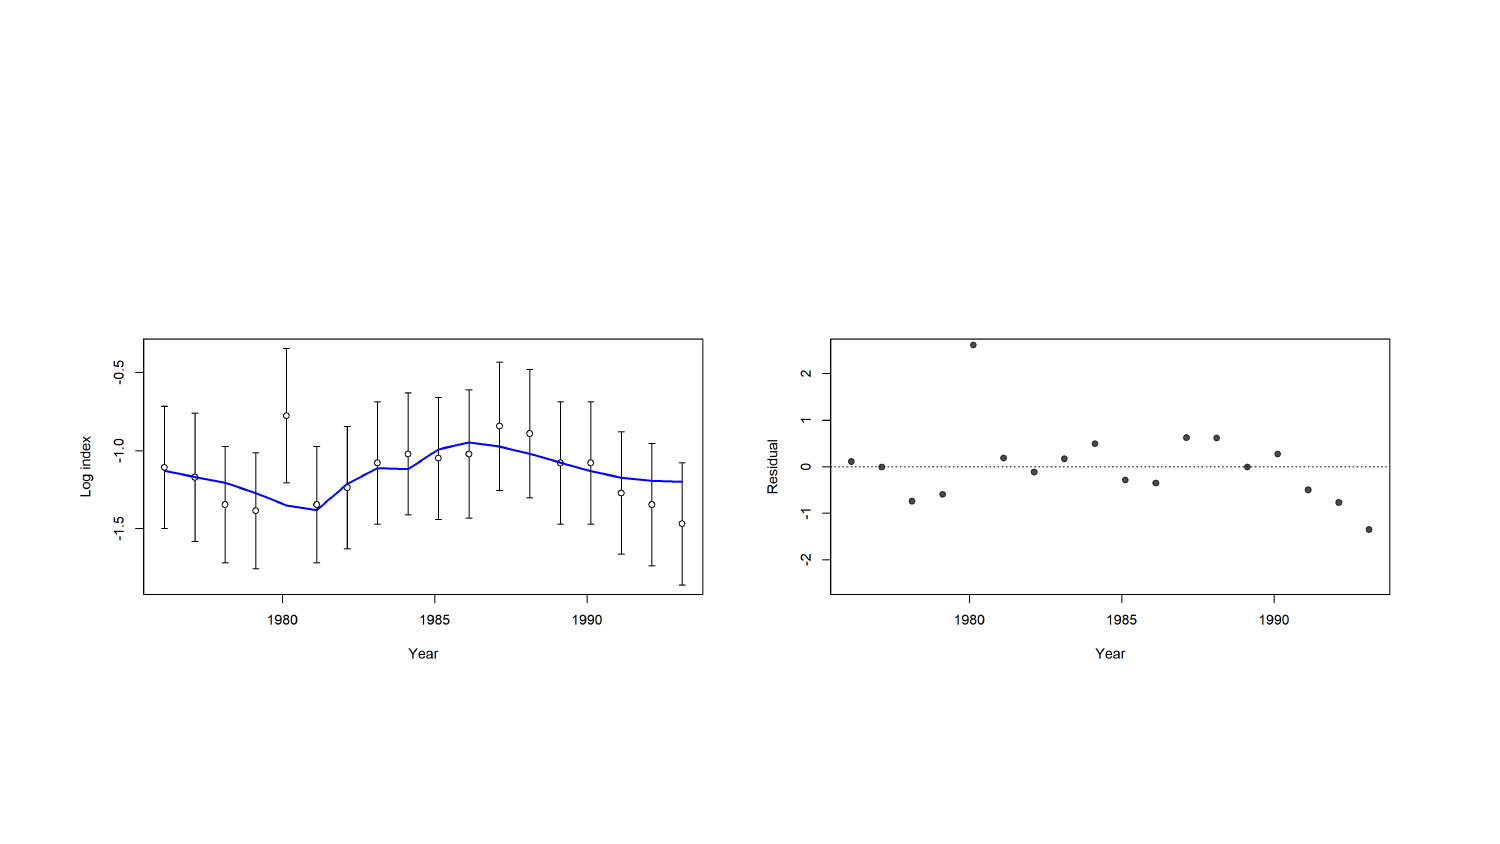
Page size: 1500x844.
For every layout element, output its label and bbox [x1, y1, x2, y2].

picture [762, 270, 1426, 680]
picture [74, 270, 738, 680]
